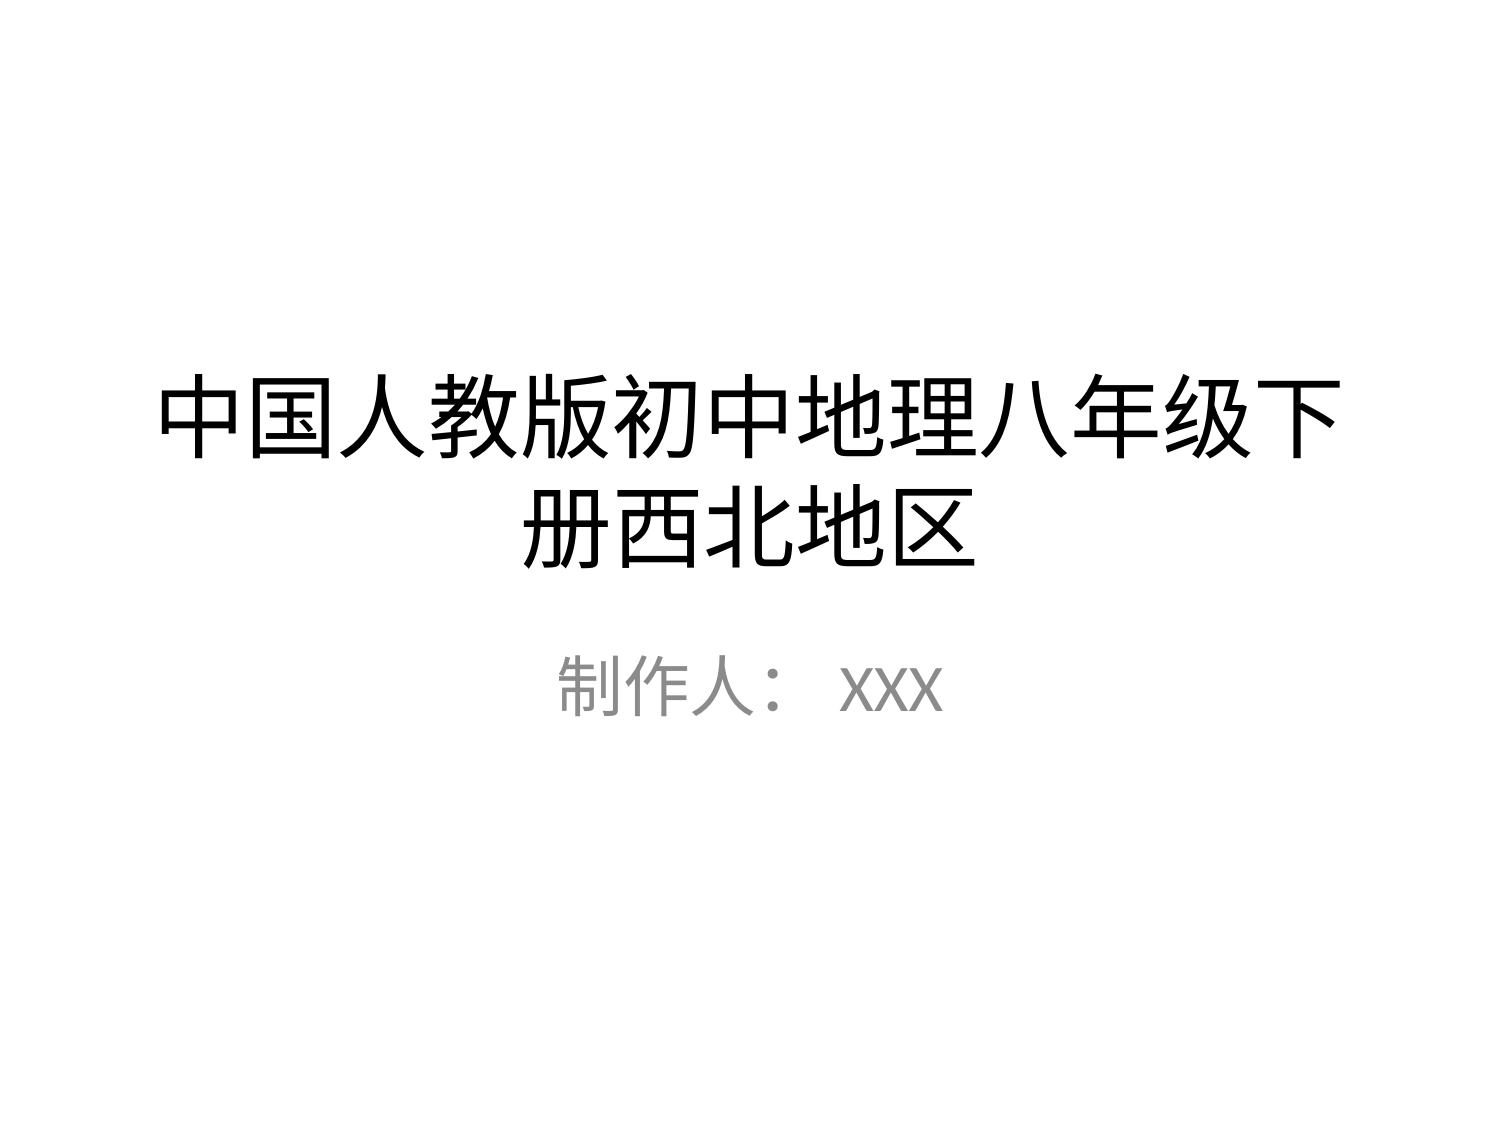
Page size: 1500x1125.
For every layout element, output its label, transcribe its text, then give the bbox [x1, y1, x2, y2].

title 中国人教版初中地理八年级下册西北地区 [112, 349, 1388, 591]
subtitle 制作人：XXX [225, 637, 1275, 925]
